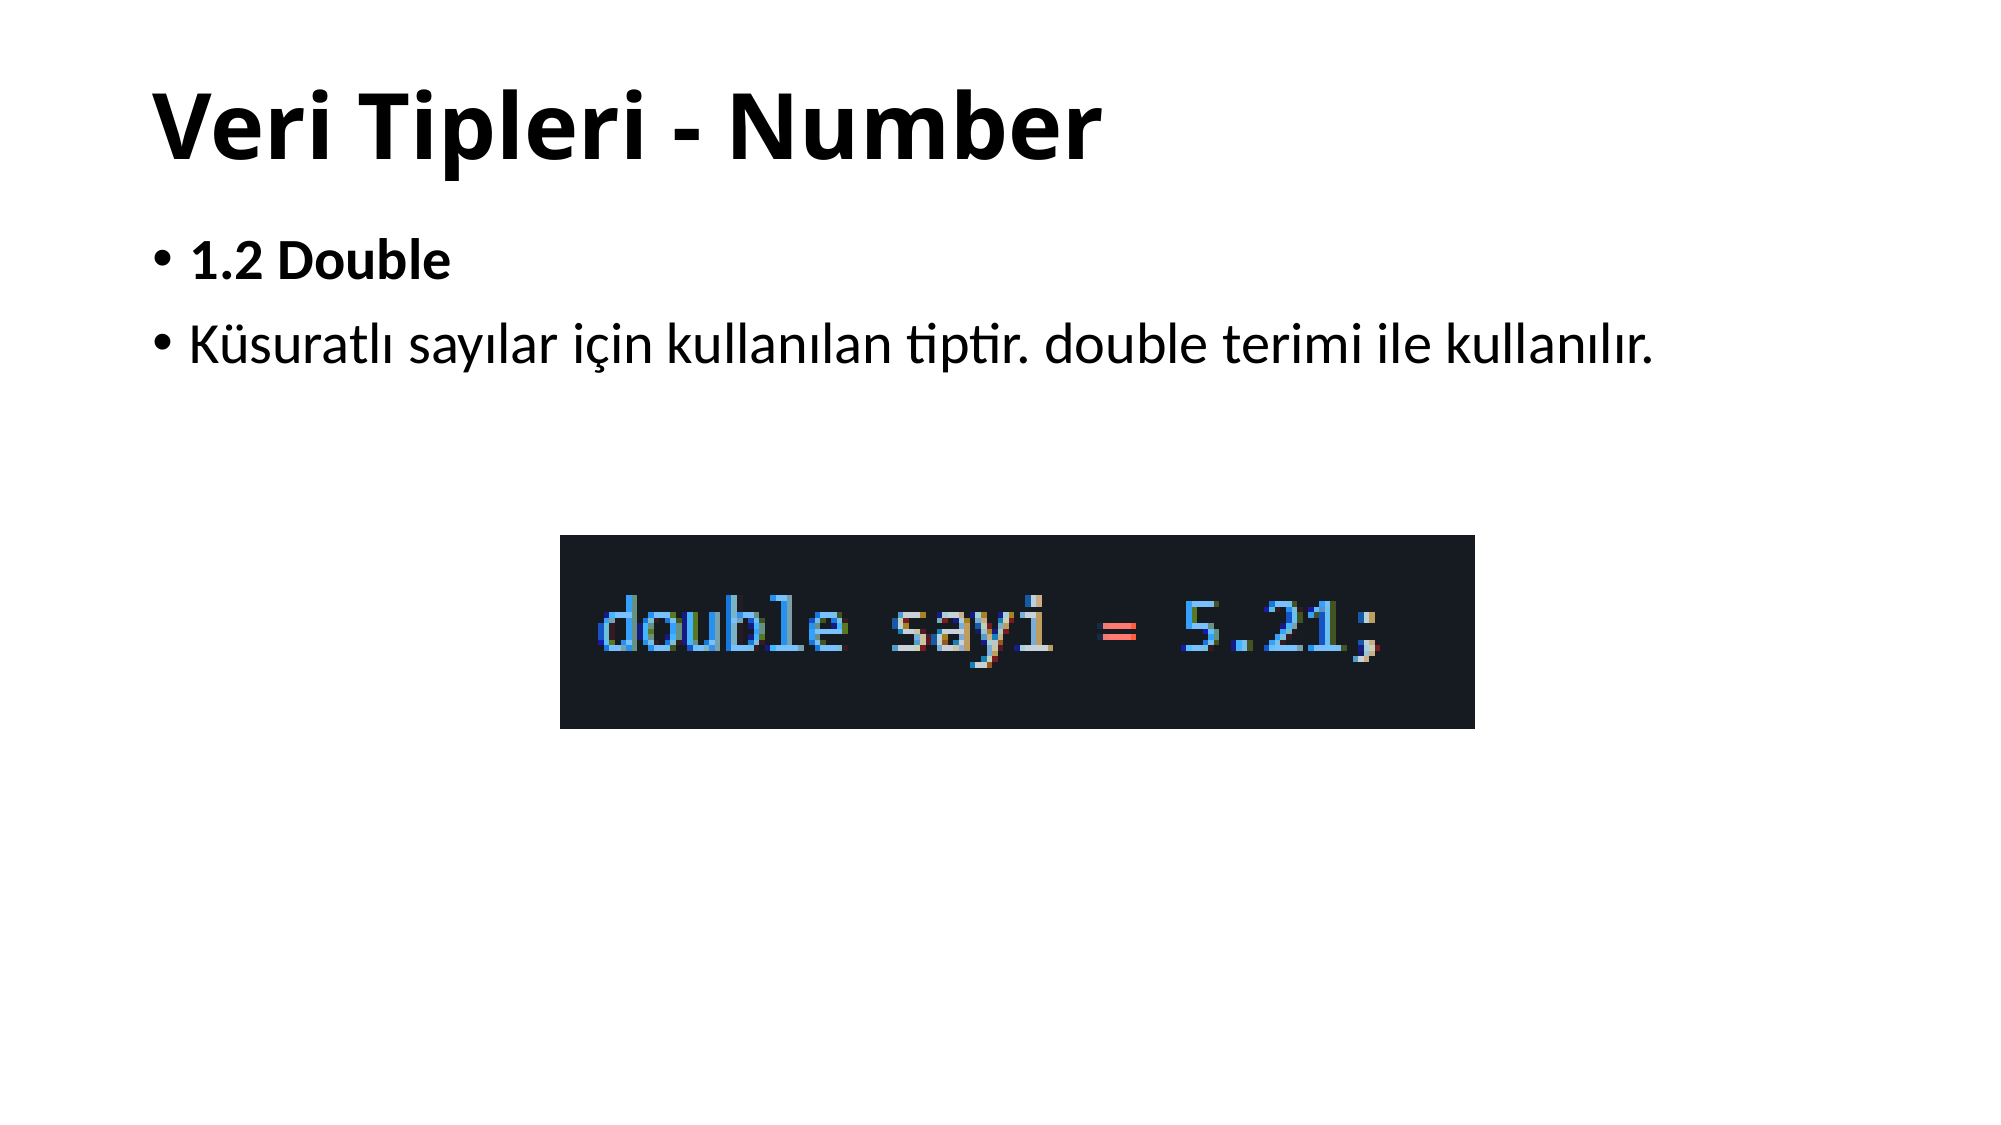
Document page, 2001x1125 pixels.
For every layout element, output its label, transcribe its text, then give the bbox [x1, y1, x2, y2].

list 1.2 Double Küsuratlı sayılar için kullanılan tiptir. double terimi ile kullanılır. [137, 222, 1863, 1014]
picture [560, 535, 1475, 730]
title Veri Tipleri - Number [137, 59, 1863, 199]
